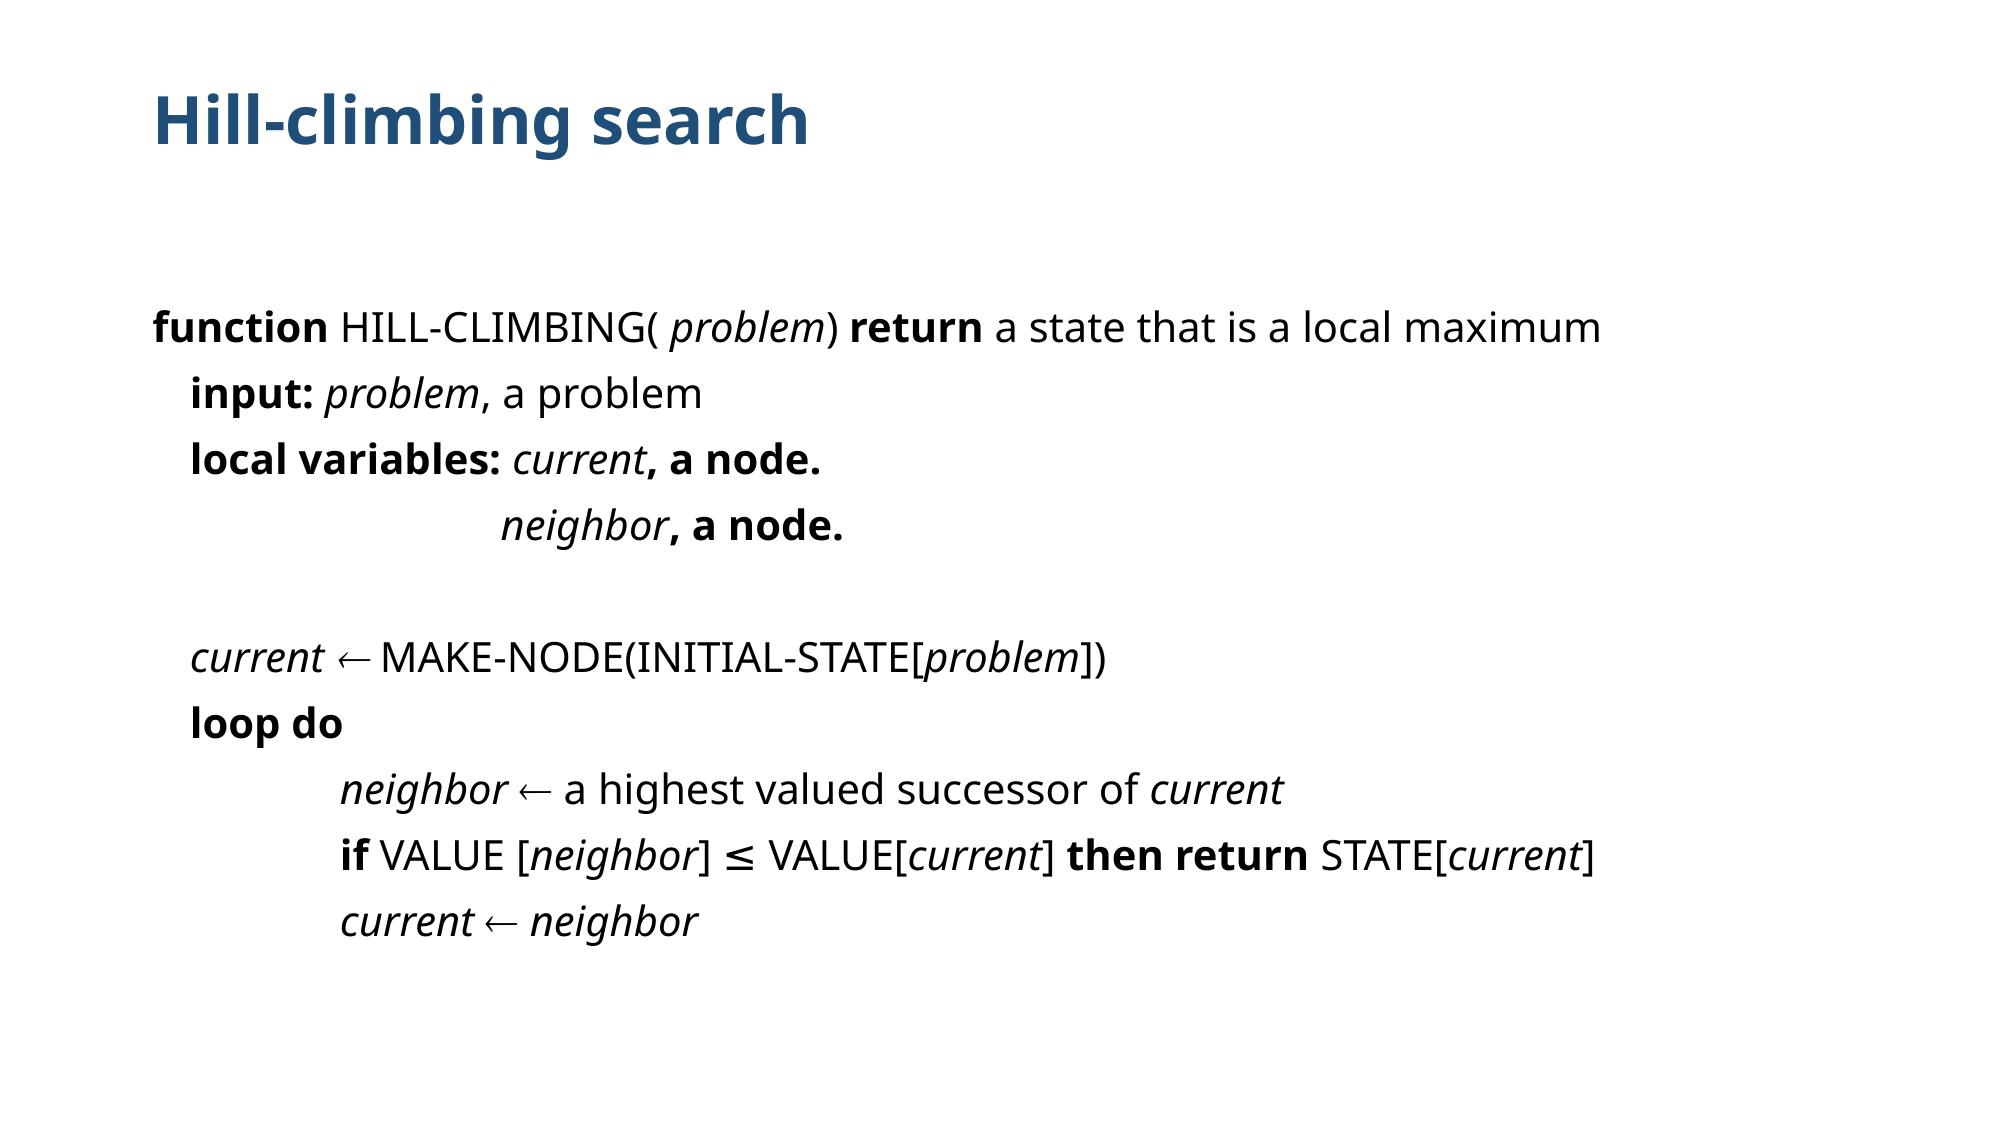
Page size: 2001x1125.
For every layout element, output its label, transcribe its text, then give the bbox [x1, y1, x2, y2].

title Hill-climbing search [137, 59, 1863, 186]
list function HILL-CLIMBING( problem) return a state that is a local maximum input: problem, a problem local variables: current, a node. neighbor, a node. current  MAKE-NODE(INITIAL-STATE[problem]) loop do neighbor  a highest valued successor of current if VALUE [neighbor] ≤ VALUE[current] then return STATE[current] current  neighbor [137, 299, 1863, 1014]
